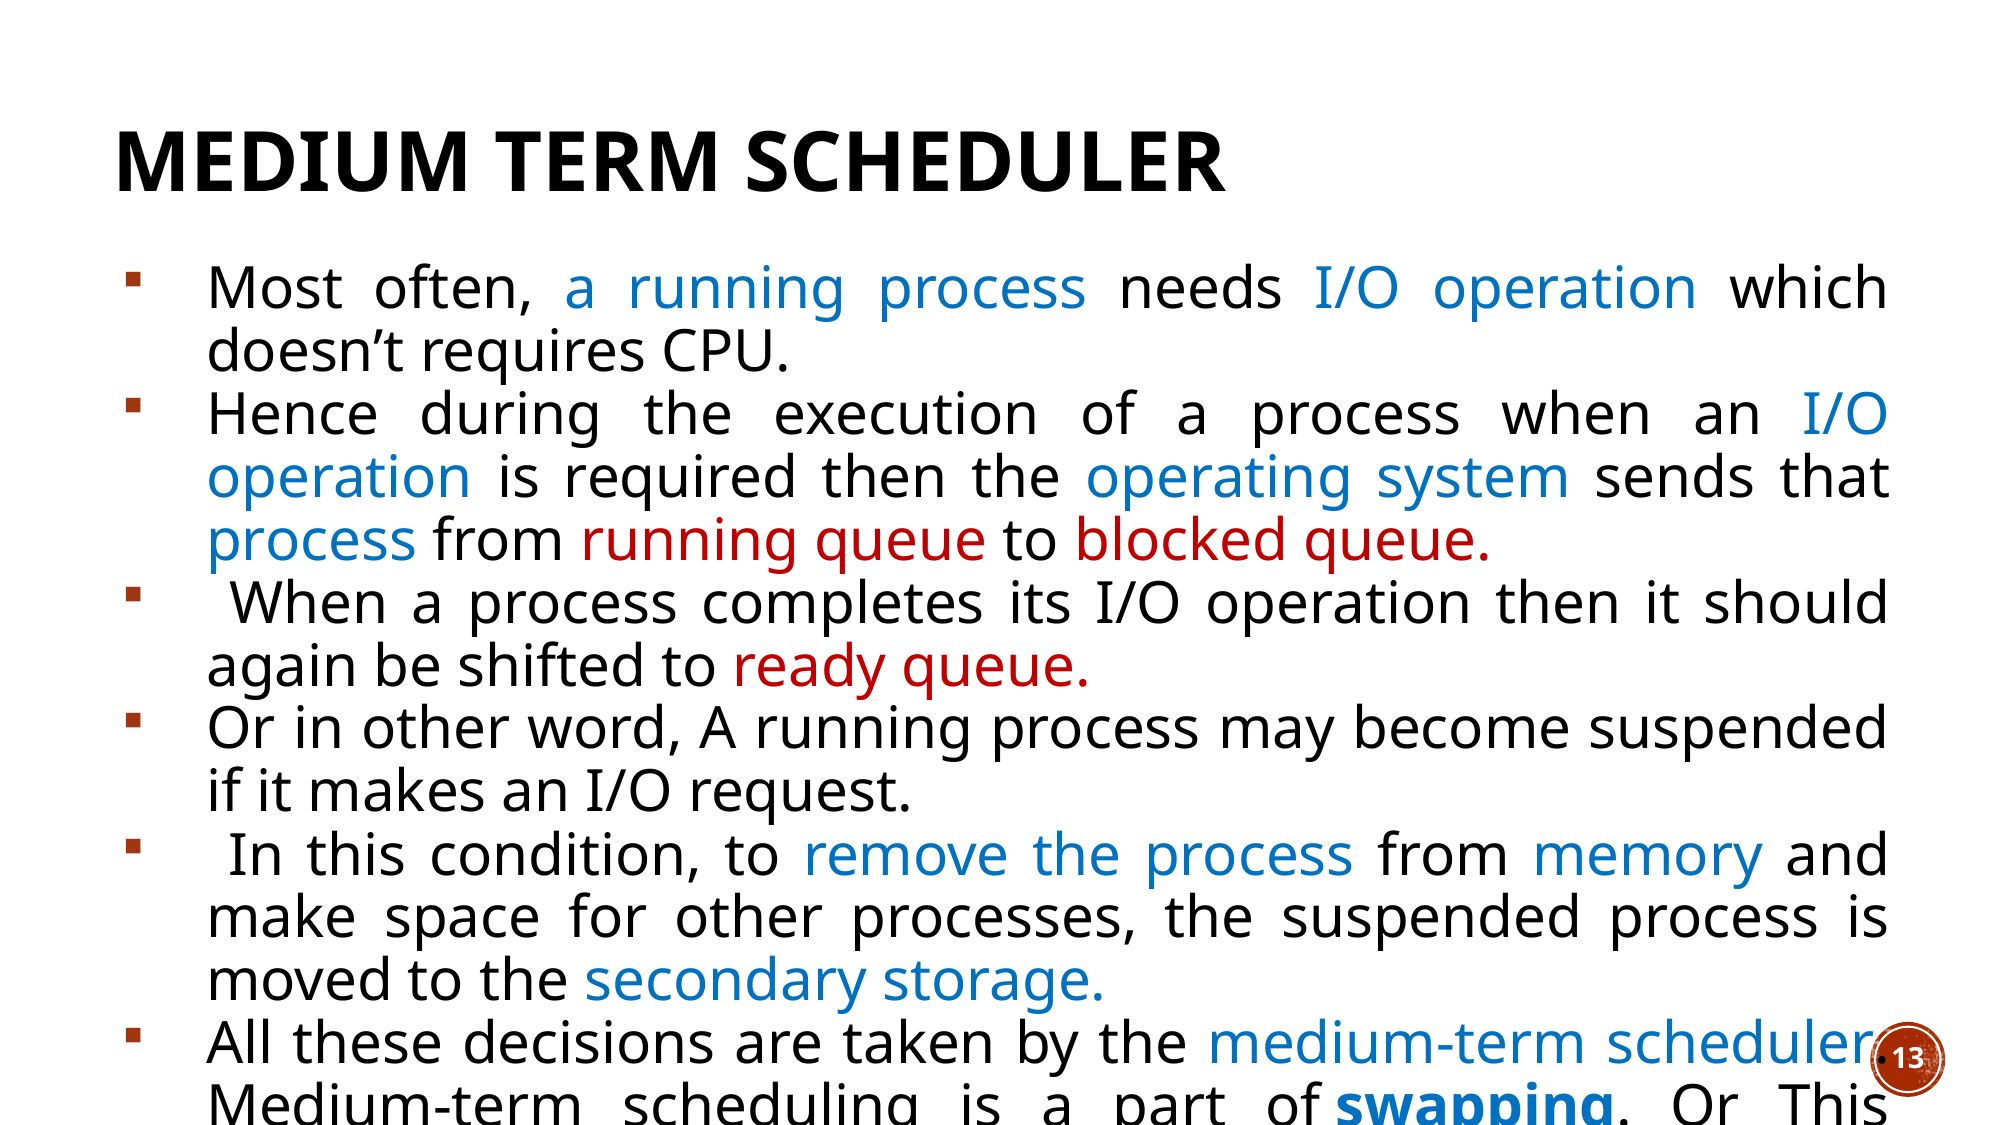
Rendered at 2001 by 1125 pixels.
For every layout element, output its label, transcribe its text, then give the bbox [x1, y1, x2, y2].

slide_number 13 [1855, 1028, 1961, 1089]
title Medium Term Scheduler [97, 79, 1905, 250]
list Most often, a running process needs I/O operation which doesn’t requires CPU. Hence during the execution of a process when an I/O operation is required then the operating system sends that process from running queue to blocked queue. When a process completes its I/O operation then it should again be shifted to ready queue. Or in other word, A running process may become suspended if it makes an I/O request. In this condition, to remove the process from memory and make space for other processes, the suspended process is moved to the secondary storage. All these decisions are taken by the medium-term scheduler. Medium-term scheduling is a part of swapping. Or This process is called swapping [97, 250, 1905, 1089]
